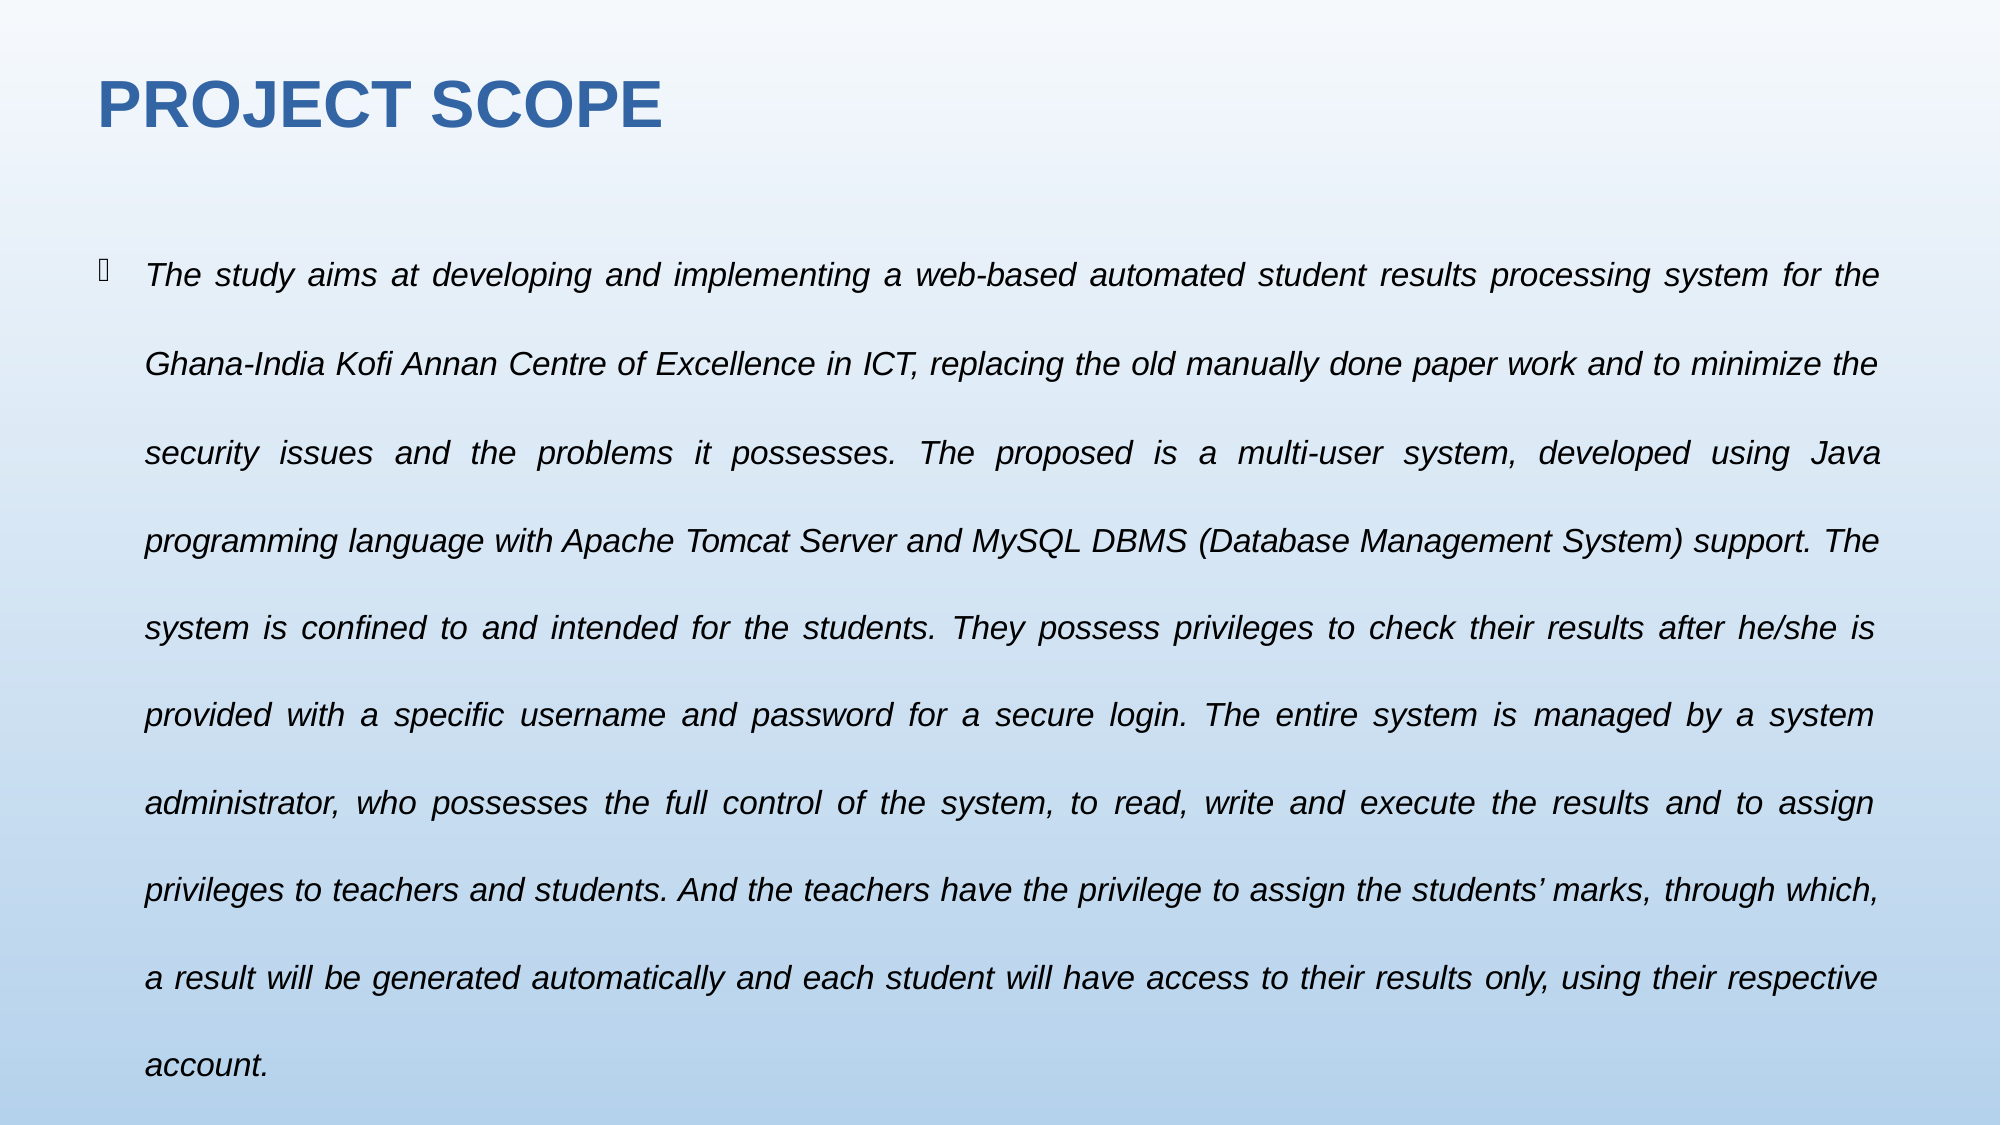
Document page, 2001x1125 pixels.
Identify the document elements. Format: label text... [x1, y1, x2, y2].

picture [0, 0, 2000, 1125]
title PROJECT SCOPE [95, 58, 668, 249]
text_box The study aims at developing and implementing a web-based automated student results processing system for the [142, 251, 1891, 294]
text_box Ghana-India Kofi Annan Centre of Excellence in ICT, replacing the old manually done paper work and to minimize the security issues and the problems it possesses. The proposed is a multi-user system, developed using Java programming language with Apache Tomcat Server and MySQL DBMS (Database Management System) support. The system is confined to and intended for the students. They possess privileges to check their results after he/she is provided with a specific username and password for a secure login. The entire system is managed by a system administrator, who possesses the full control of the system, to read, write and execute the results and to assign privileges to teachers and students. And the teachers have the privilege to assign the students’ marks, through which, a result will be generated automatically and each student will have access to their results only, using their respective account. [142, 339, 1891, 1084]
text_box  [96, 246, 127, 289]
